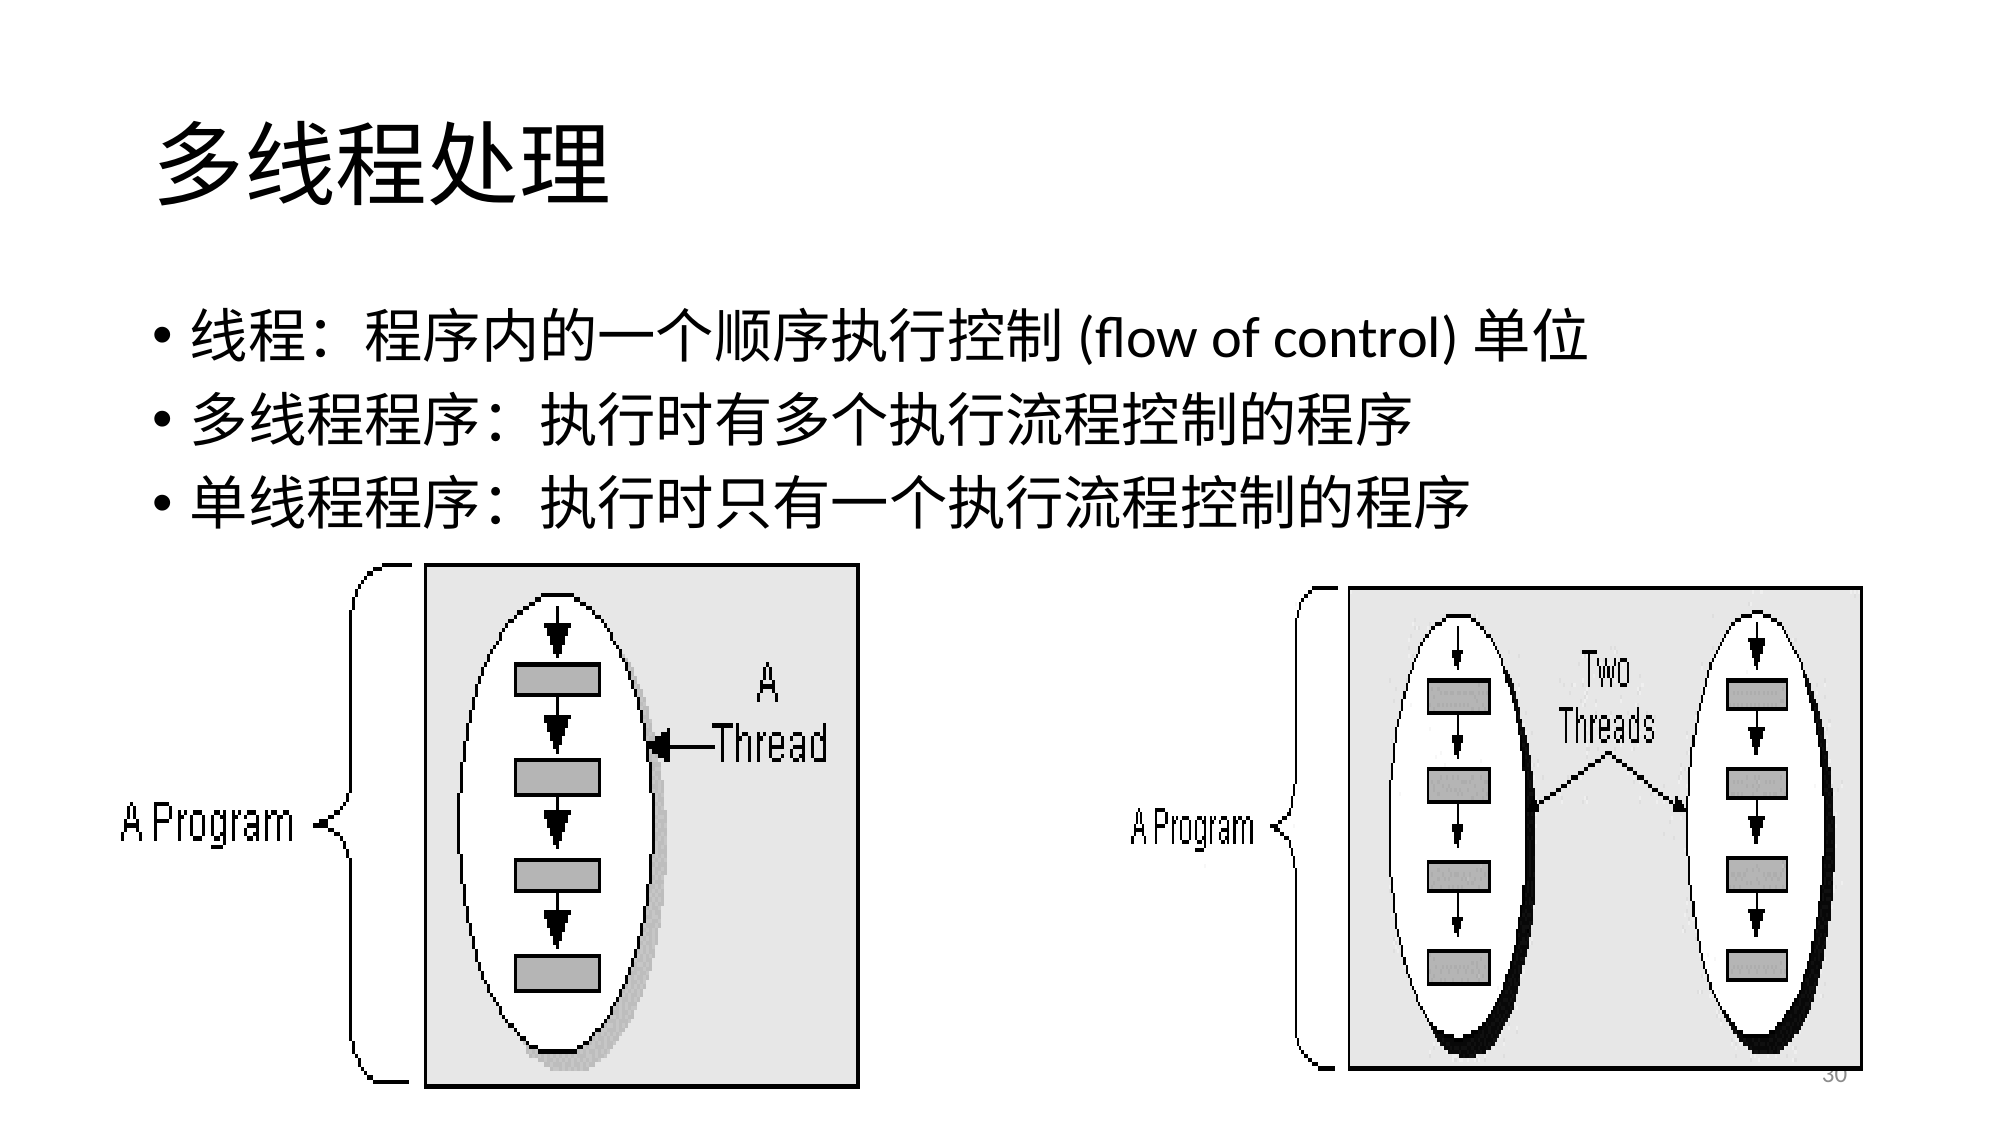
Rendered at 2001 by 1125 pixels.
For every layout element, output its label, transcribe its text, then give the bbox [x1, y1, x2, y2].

list 线程：程序内的一个顺序执行控制(flow of control)单位 多线程程序：执行时有多个执行流程控制的程序 单线程程序：执行时只有一个执行流程控制的程序 [137, 299, 1863, 1014]
picture [121, 563, 860, 1089]
slide_number 30 [1412, 1071, 1863, 1103]
title 多线程处理 [137, 59, 1863, 278]
picture [1099, 582, 1863, 1071]
